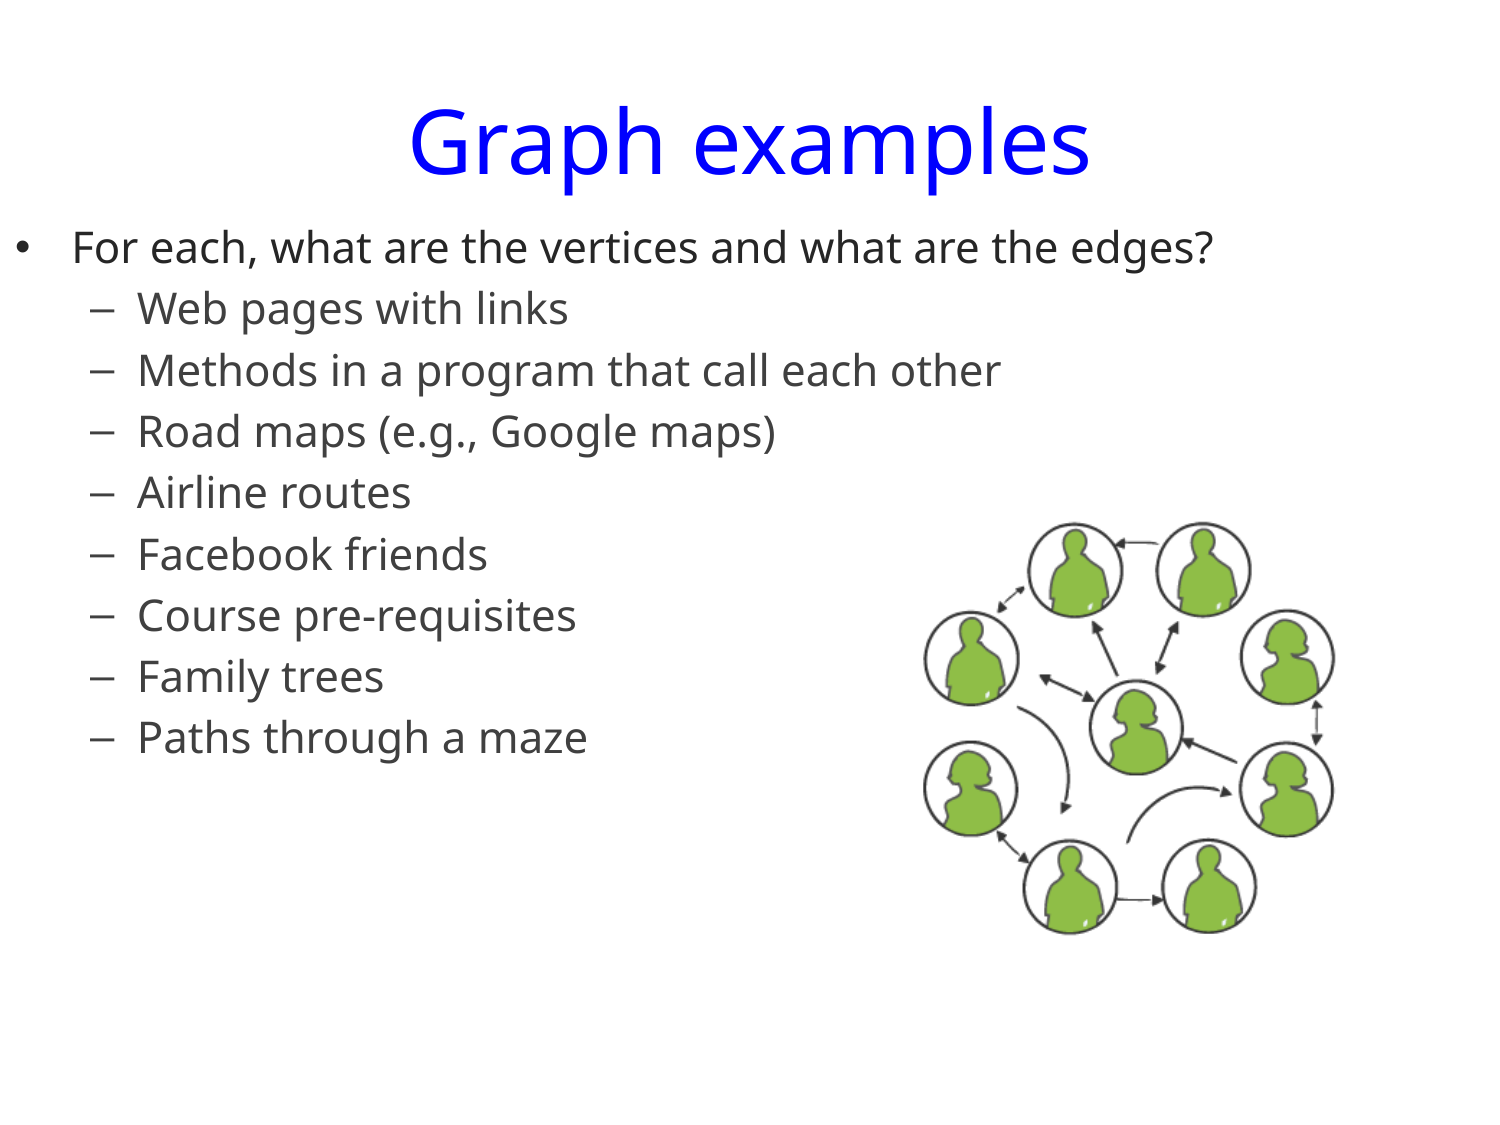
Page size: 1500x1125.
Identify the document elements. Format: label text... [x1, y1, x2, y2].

picture [912, 512, 1345, 944]
title Graph examples [75, 45, 1425, 212]
list For each, what are the vertices and what are the edges? Web pages with links Methods in a program that call each other Road maps (e.g., Google maps) Airline routes Facebook friends Course pre-requisites Family trees Paths through a maze [0, 212, 1500, 1125]
